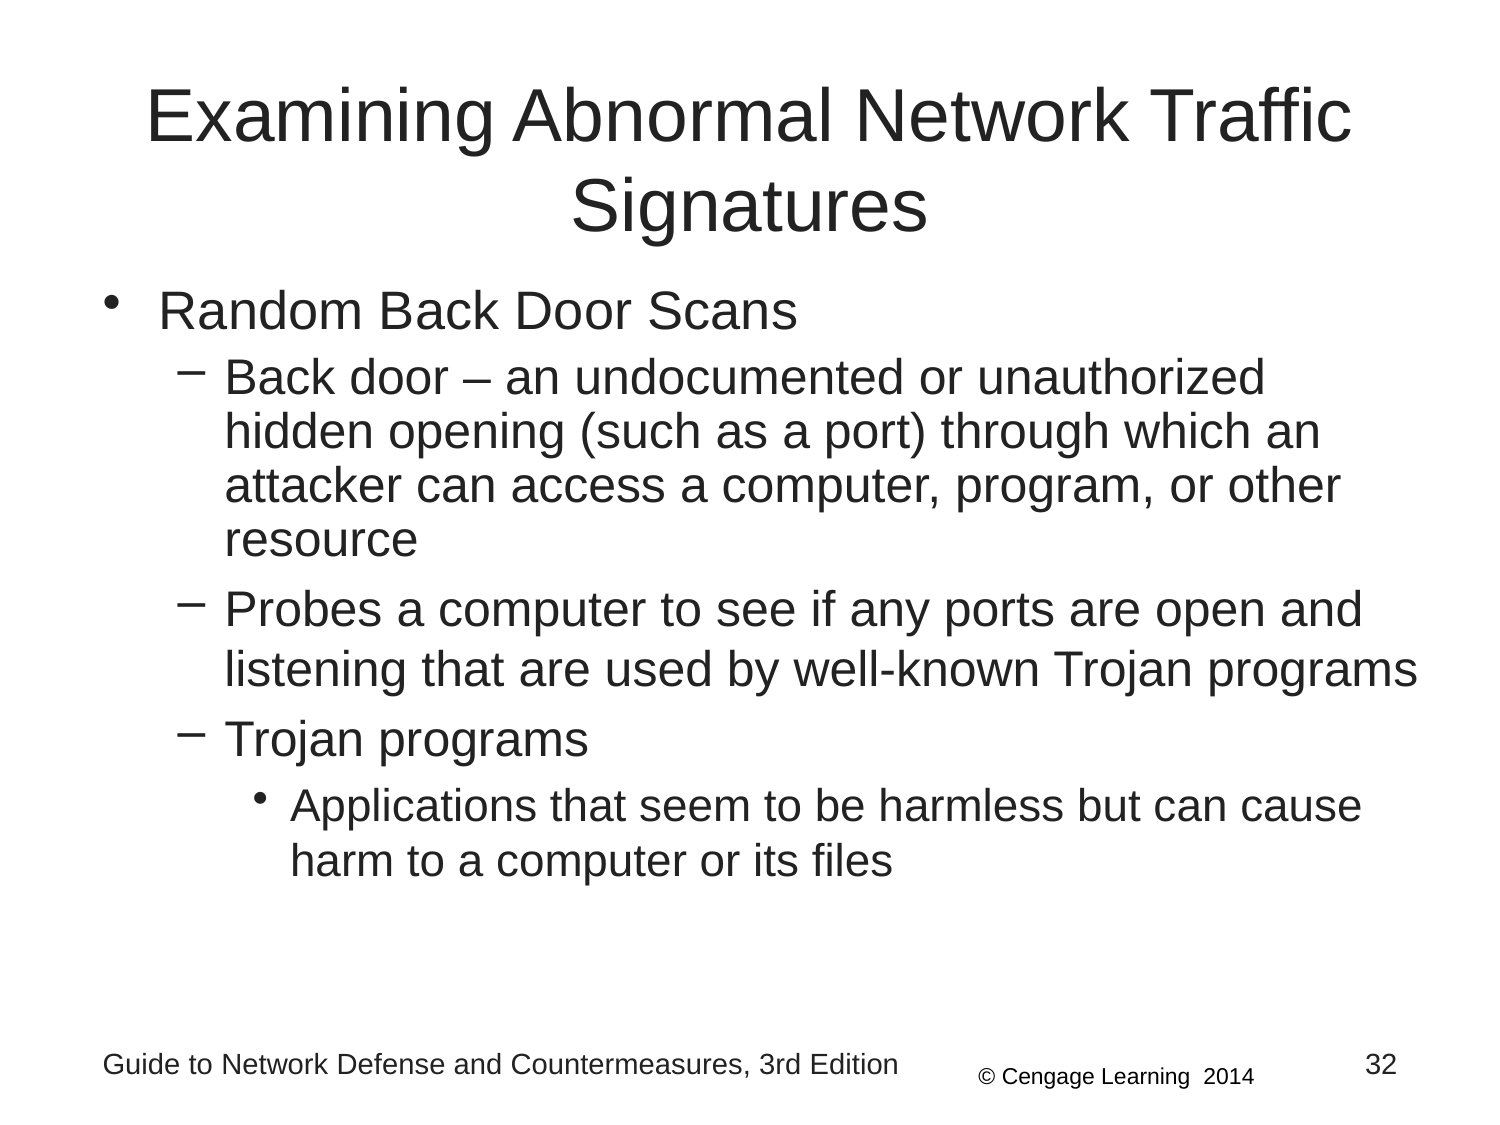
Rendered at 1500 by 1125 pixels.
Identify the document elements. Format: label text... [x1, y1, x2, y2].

footer Guide to Network Defense and Countermeasures, 3rd Edition [87, 1037, 925, 1100]
slide_number 32 [1312, 1037, 1413, 1100]
title Examining Abnormal Network Traffic Signatures [87, 62, 1413, 250]
list Random Back Door Scans Back door – an undocumented or unauthorized hidden opening (such as a port) through which an attacker can access a computer, program, or other resource Probes a computer to see if any ports are open and listening that are used by well-known Trojan programs Trojan programs Applications that seem to be harmless but can cause harm to a computer or its files [87, 275, 1438, 1025]
